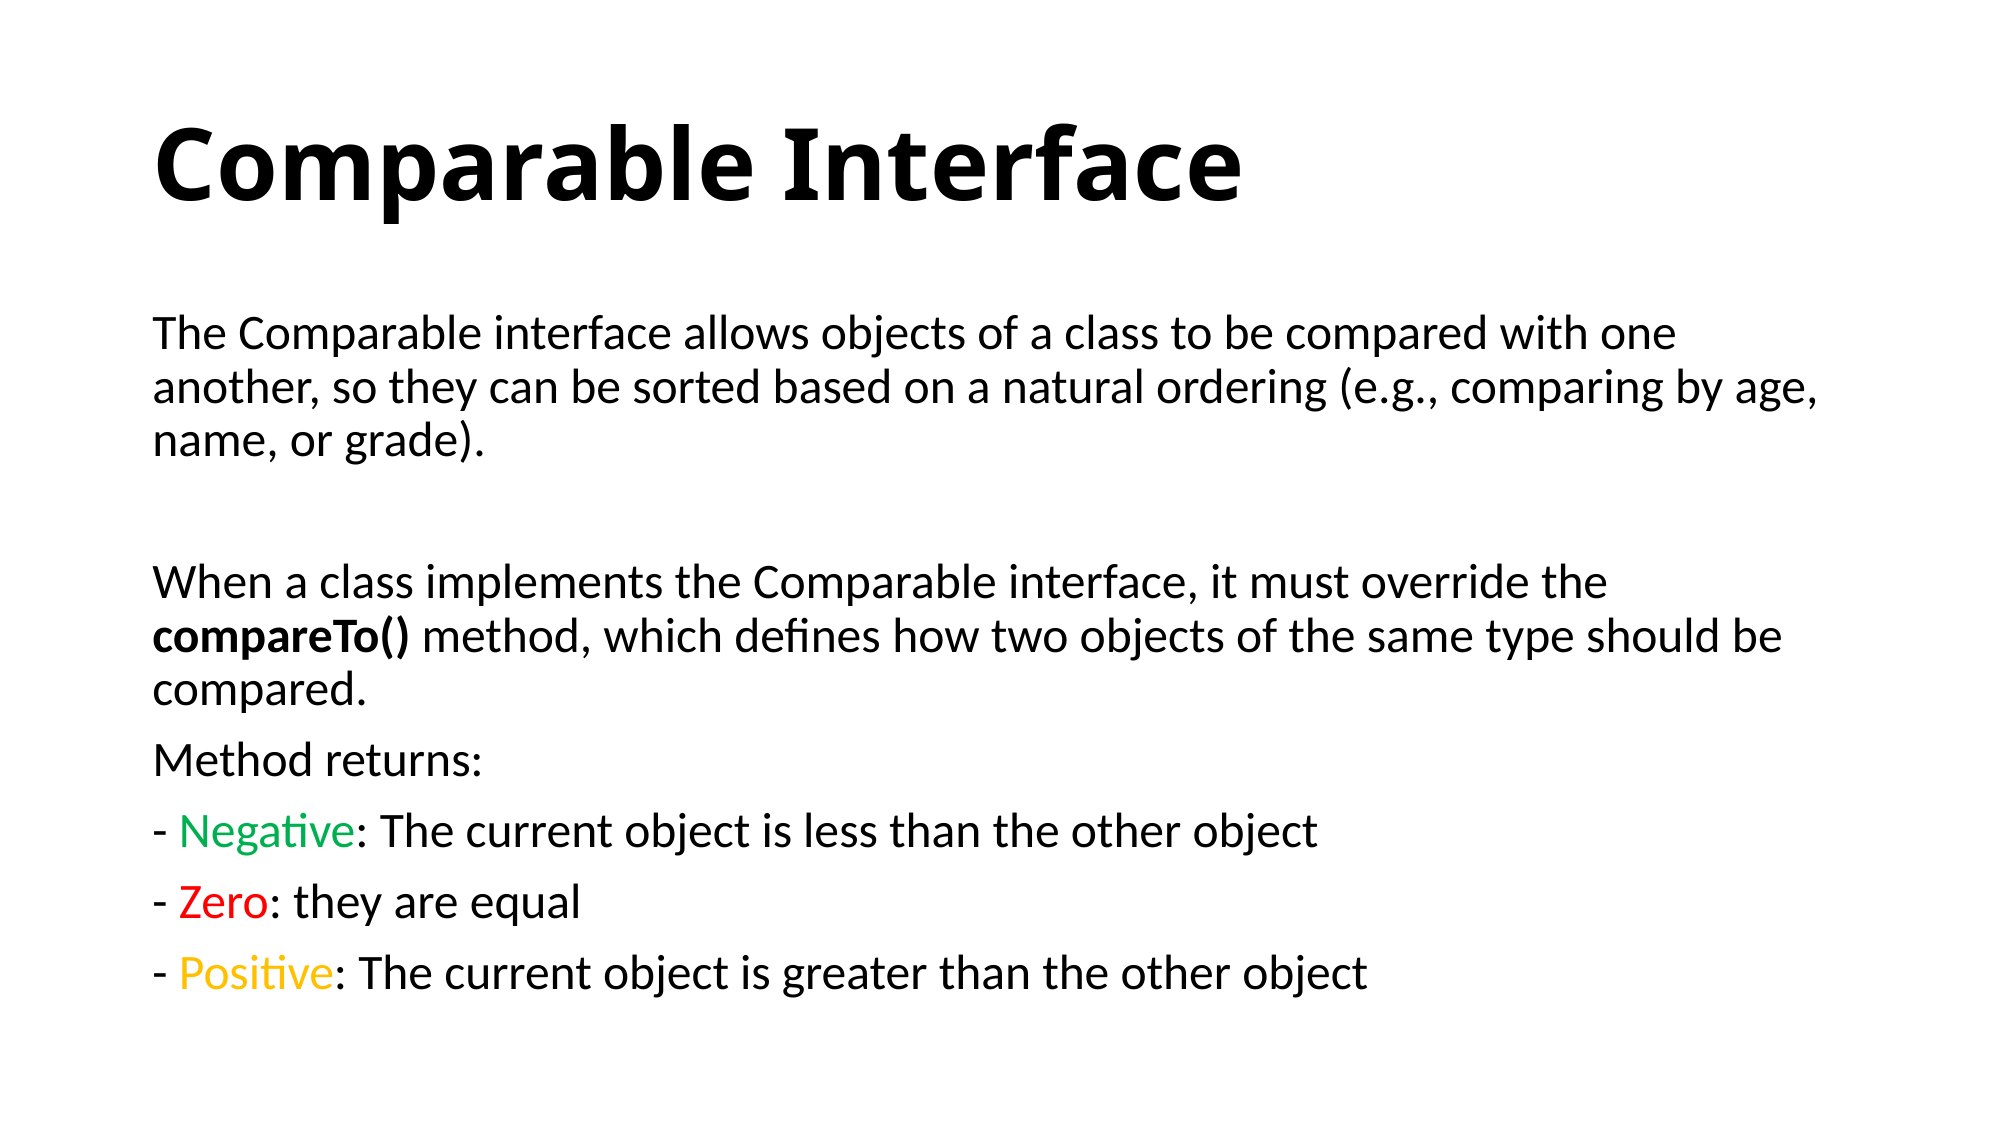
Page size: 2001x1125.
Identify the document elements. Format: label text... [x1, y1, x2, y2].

list The Comparable interface allows objects of a class to be compared with one another, so they can be sorted based on a natural ordering (e.g., comparing by age, name, or grade). When a class implements the Comparable interface, it must override the compareTo() method, which defines how two objects of the same type should be compared. Method returns: - Negative: The current object is less than the other object - Zero: they are equal - Positive: The current object is greater than the other object [137, 299, 1863, 1014]
title Comparable Interface [137, 59, 1863, 278]
